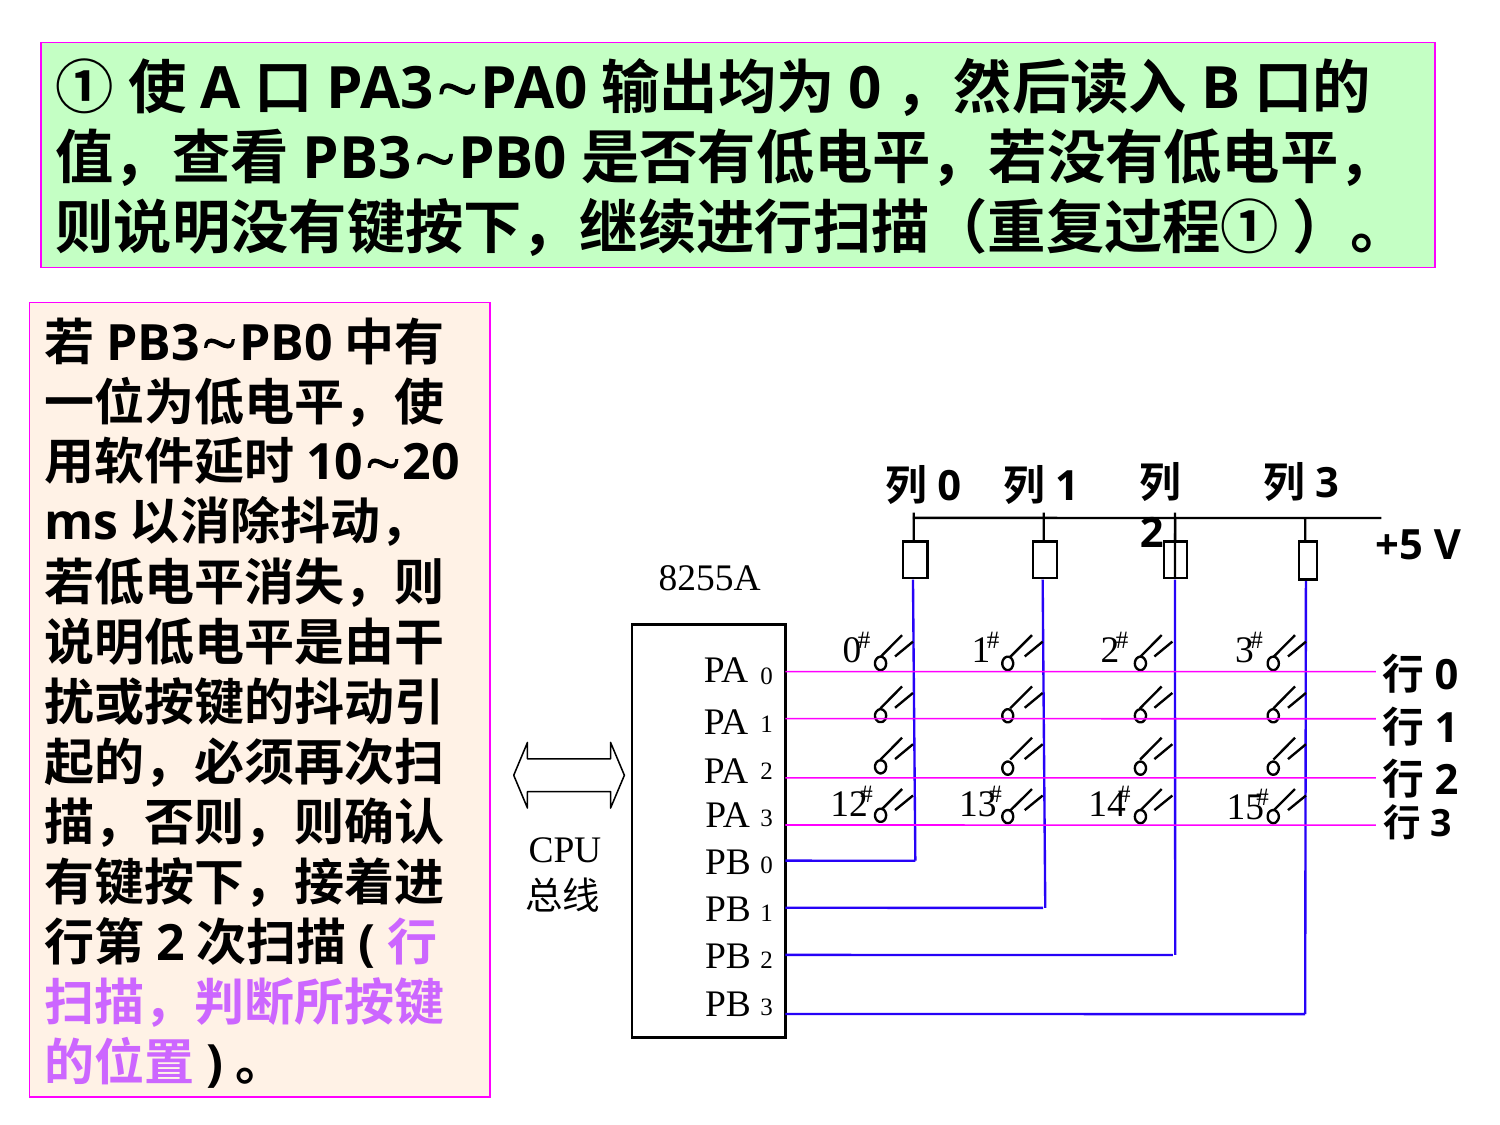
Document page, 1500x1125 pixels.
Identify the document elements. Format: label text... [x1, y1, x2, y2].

text_box ①使A口PA3PA0输出均为0，然后读入B口的值，查看PB3PB0是否有低电平，若没有低电平，则说明没有键按下，继续进行扫描（重复过程① ）。 [41, 42, 1436, 268]
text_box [513, 456, 1461, 1038]
text_box 若PB3PB0中有一位为低电平，使用软件延时1020 ms以消除抖动，若低电平消失，则说明低电平是由干扰或按键的抖动引起的，必须再次扫描，否则，则确认有键按下，接着进行第2次扫描(行扫描，判断所按键的位置)。 [29, 302, 491, 1098]
